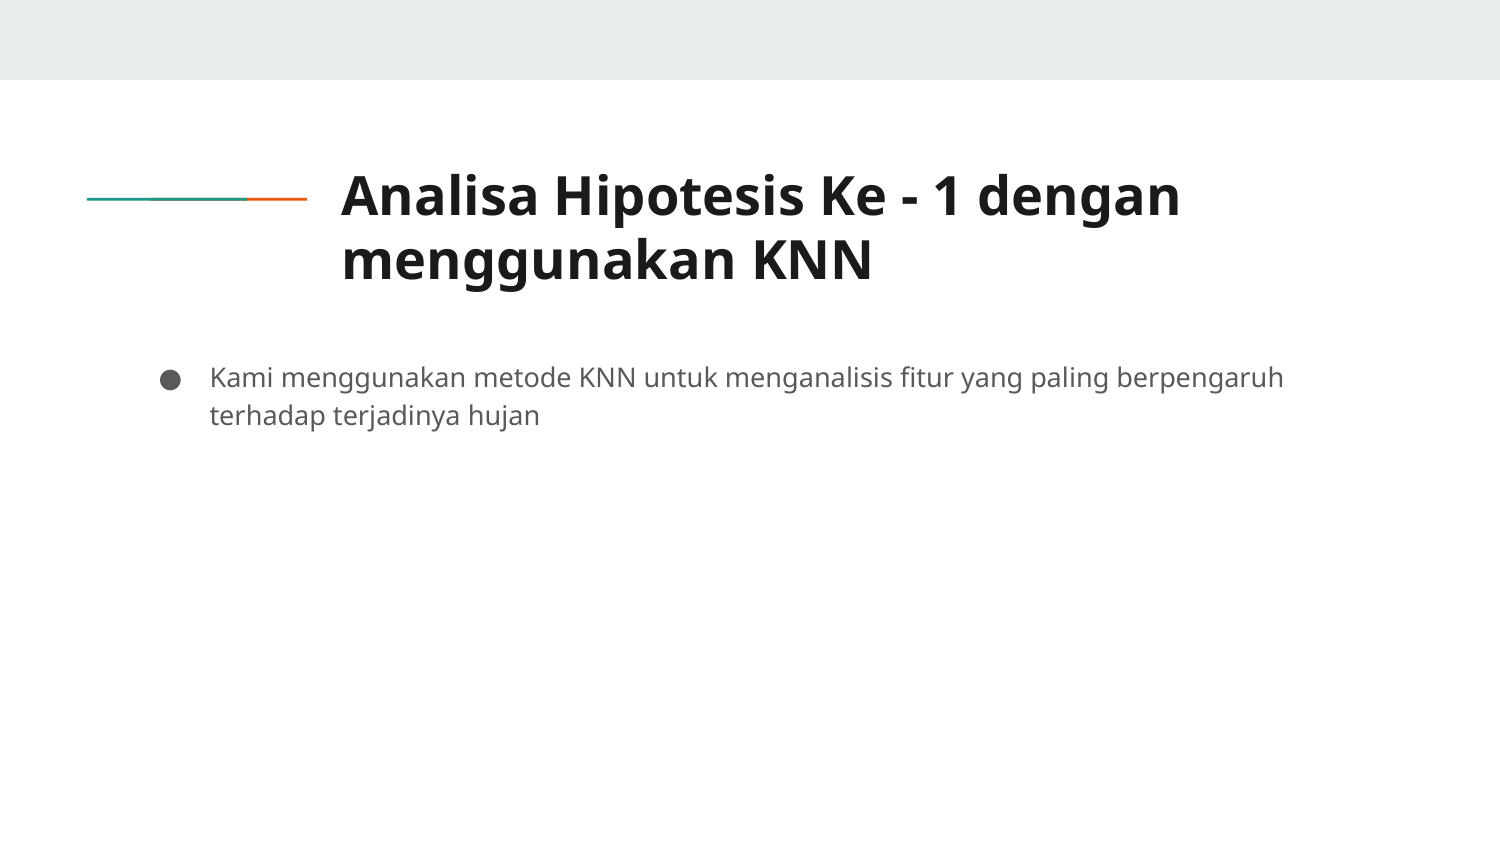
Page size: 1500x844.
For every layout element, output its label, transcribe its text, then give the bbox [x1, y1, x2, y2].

title Analisa Hipotesis Ke - 1 dengan menggunakan KNN [326, 145, 1388, 234]
list Kami menggunakan metode KNN untuk menganalisis fitur yang paling berpengaruh terhadap terjadinya hujan [119, 341, 1381, 712]
